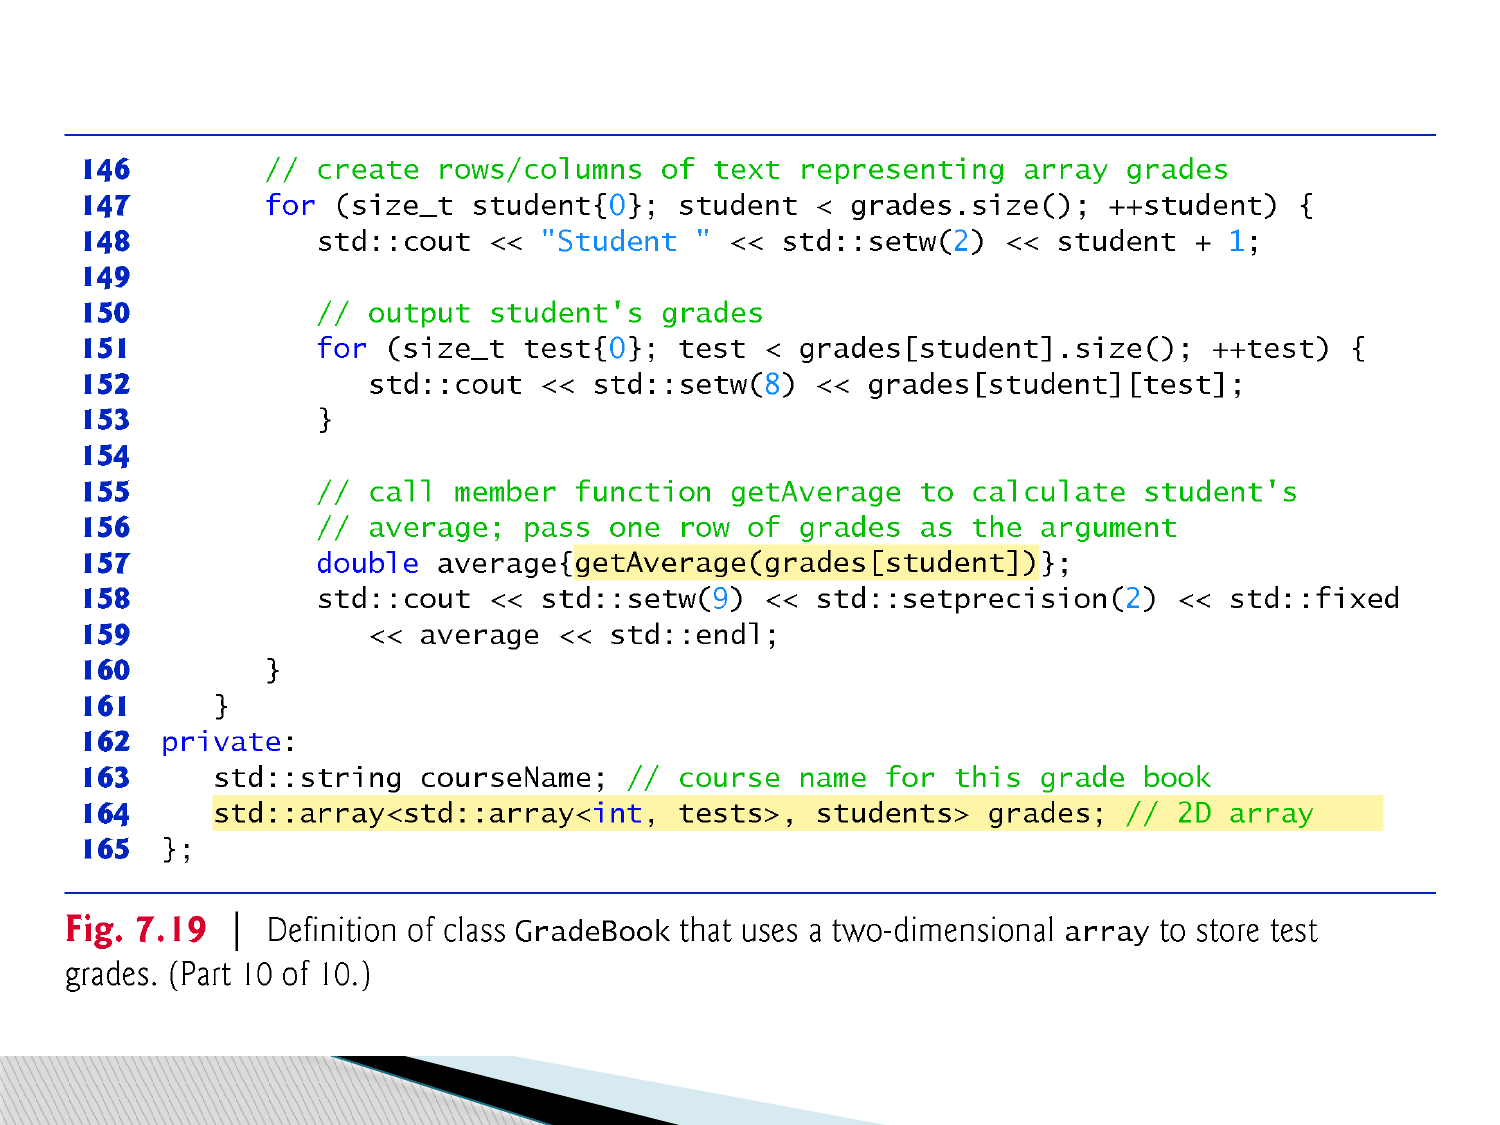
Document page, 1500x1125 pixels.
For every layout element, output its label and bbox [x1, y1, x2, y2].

picture [0, 69, 1500, 1056]
